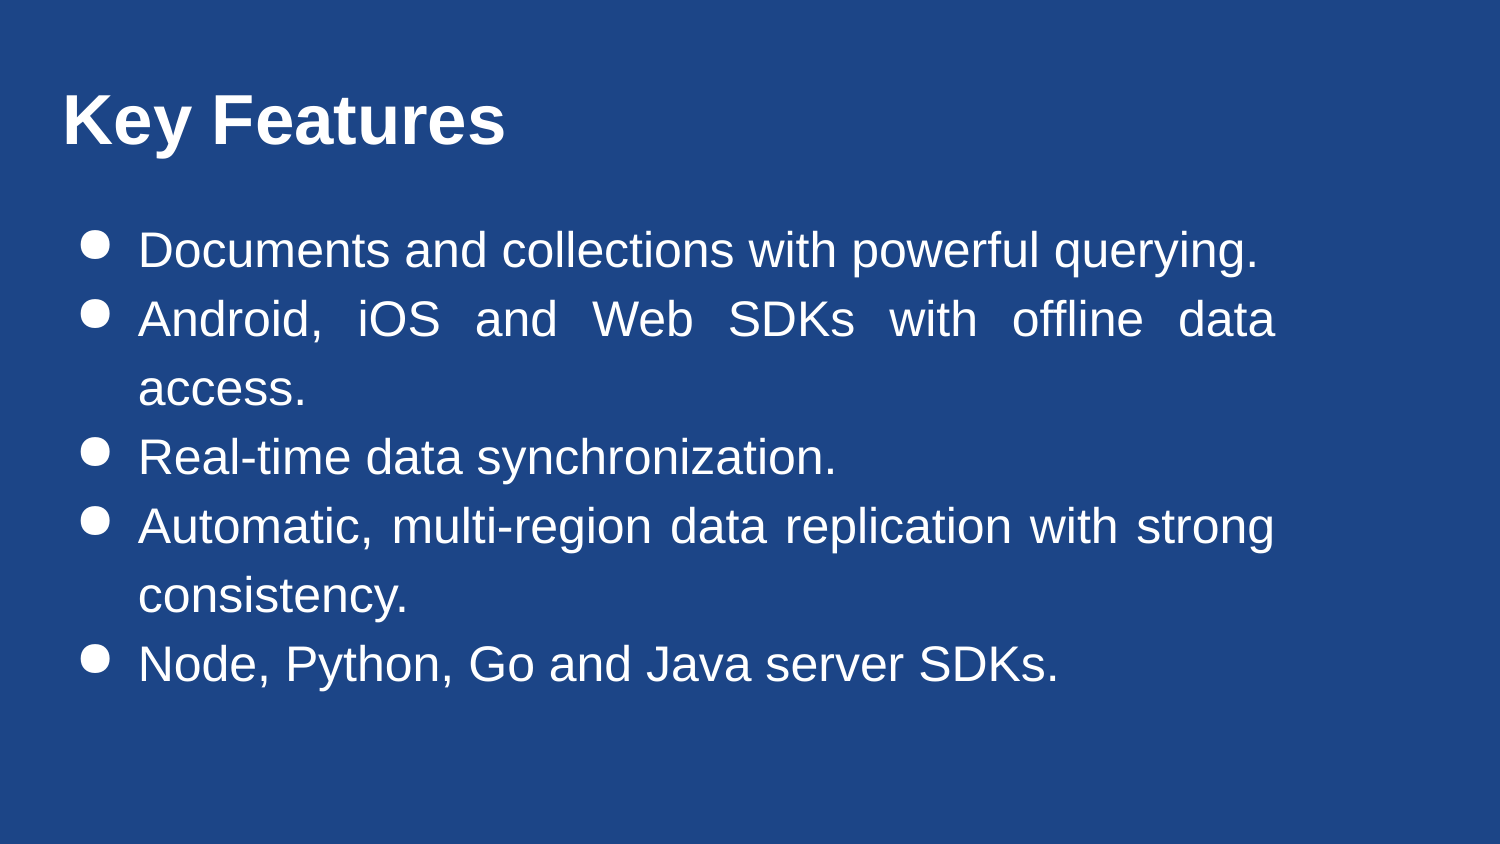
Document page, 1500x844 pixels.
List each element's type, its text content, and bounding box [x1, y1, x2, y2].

title Key Features [47, 58, 1291, 152]
list Documents and collections with powerful querying. Android, iOS and Web SDKs with offline data access. Real-time data synchronization. Automatic, multi-region data replication with strong consistency. Node, Python, Go and Java server SDKs. [47, 193, 1291, 671]
